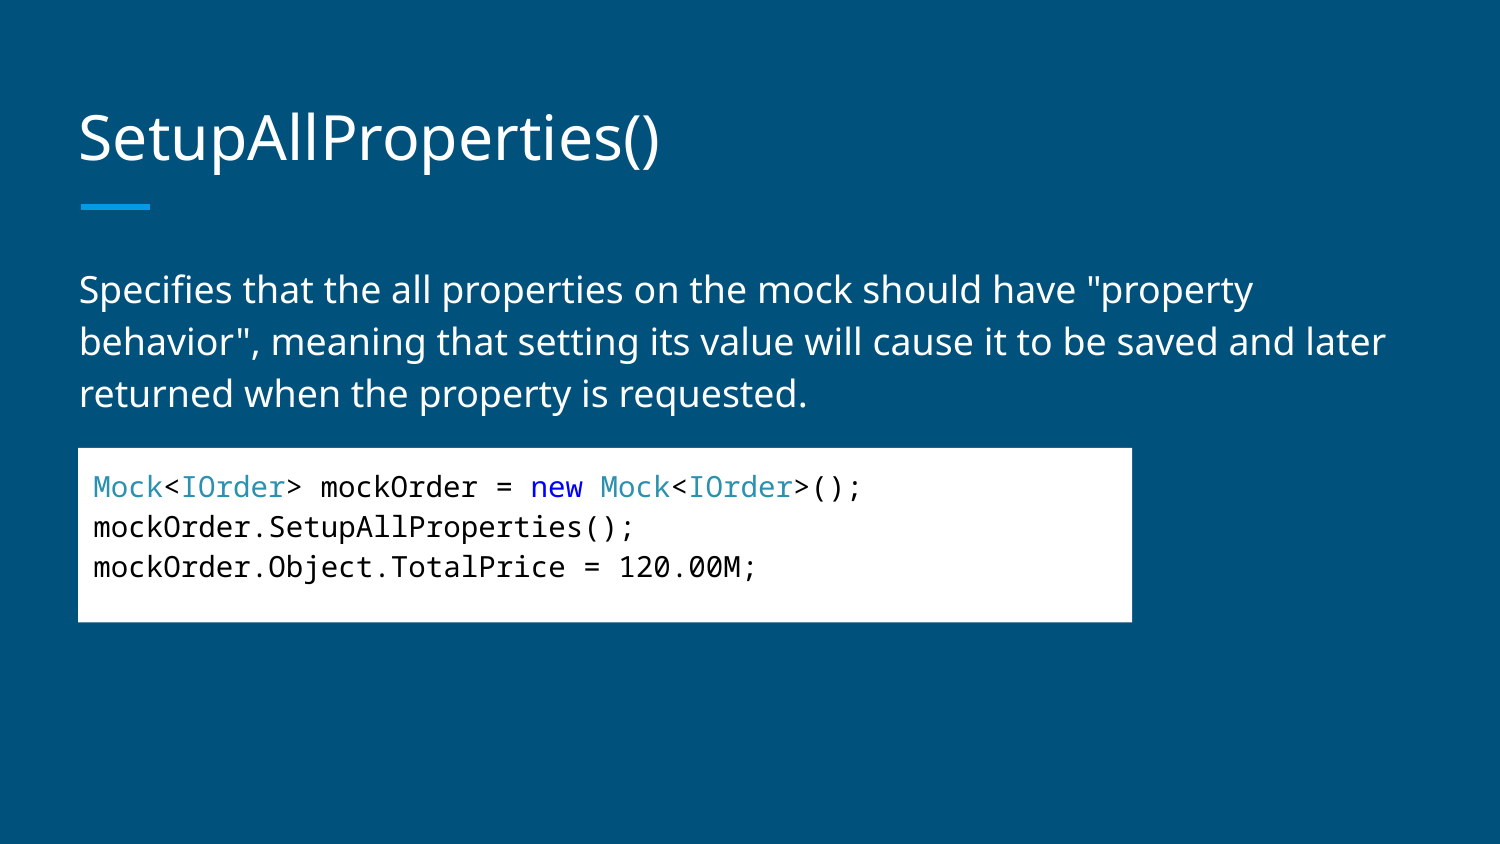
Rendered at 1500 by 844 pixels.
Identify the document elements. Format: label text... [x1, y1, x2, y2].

title SetupAllProperties() [63, 75, 1437, 188]
list Specifies that the all properties on the mock should have "property behavior", meaning that setting its value will cause it to be saved and later returned when the property is requested. [63, 244, 1437, 750]
text_box Mock<IOrder> mockOrder = new Mock<IOrder>(); mockOrder.SetupAllProperties(); mockOrder.Object.TotalPrice = 120.00M; [78, 447, 1133, 623]
